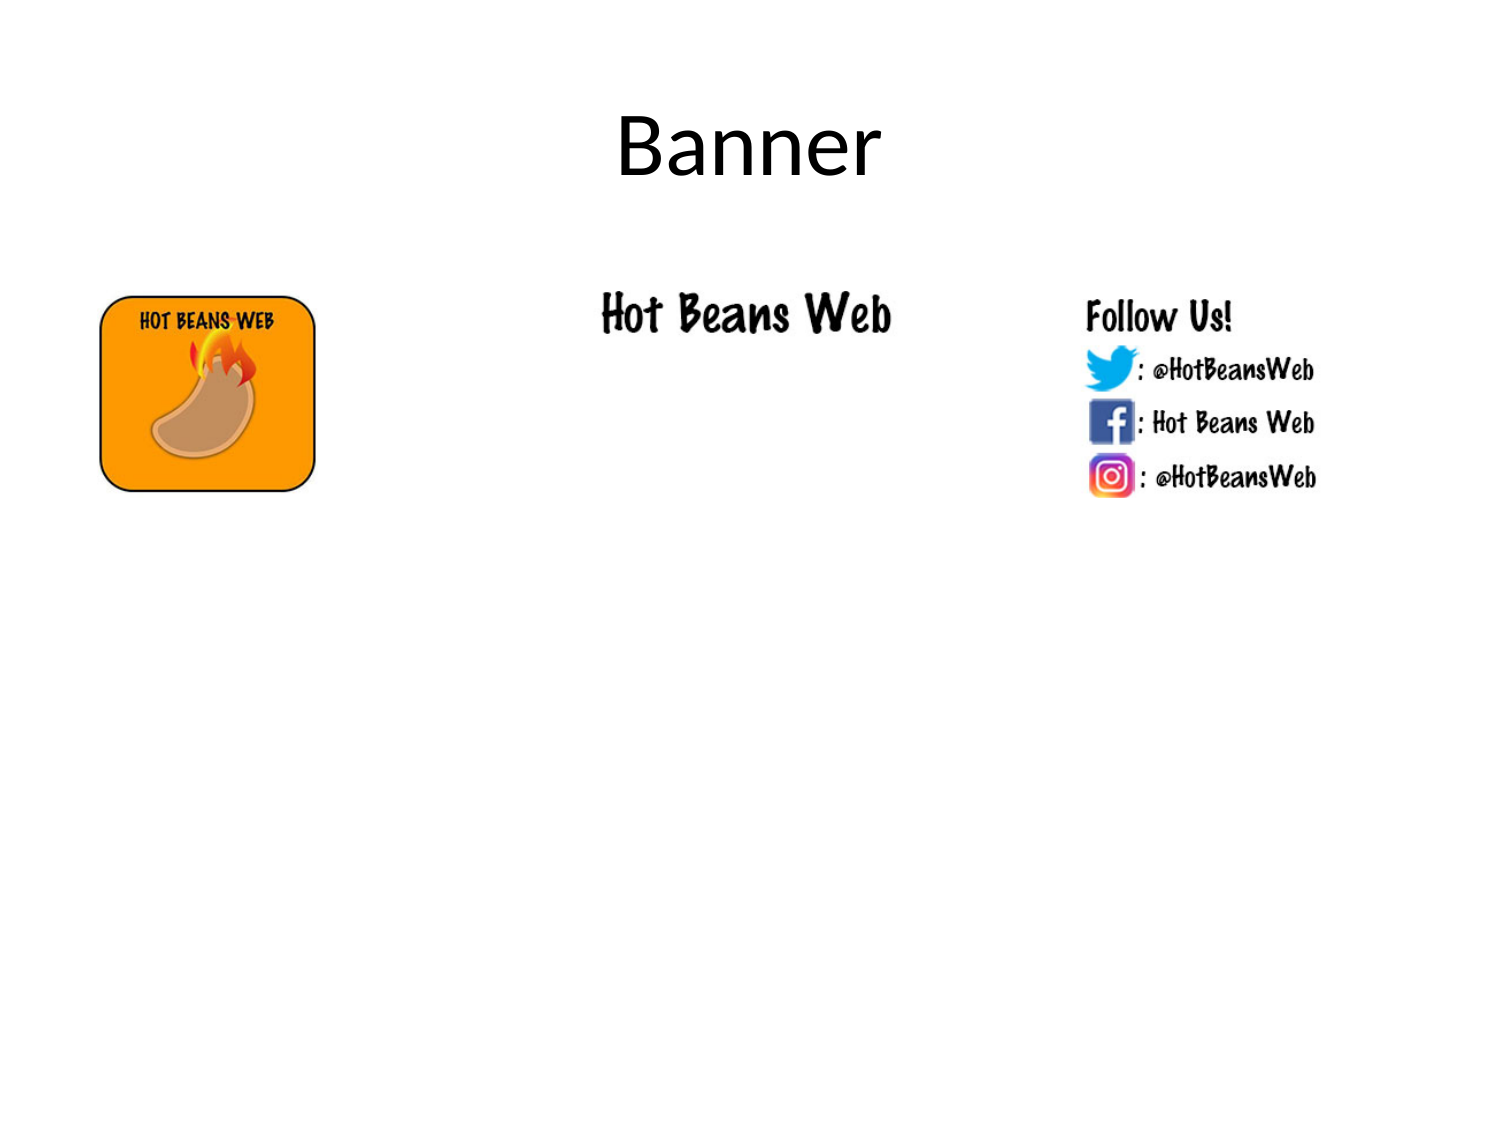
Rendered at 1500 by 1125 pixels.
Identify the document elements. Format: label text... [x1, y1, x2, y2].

title Banner [75, 45, 1425, 233]
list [86, 290, 1332, 498]
